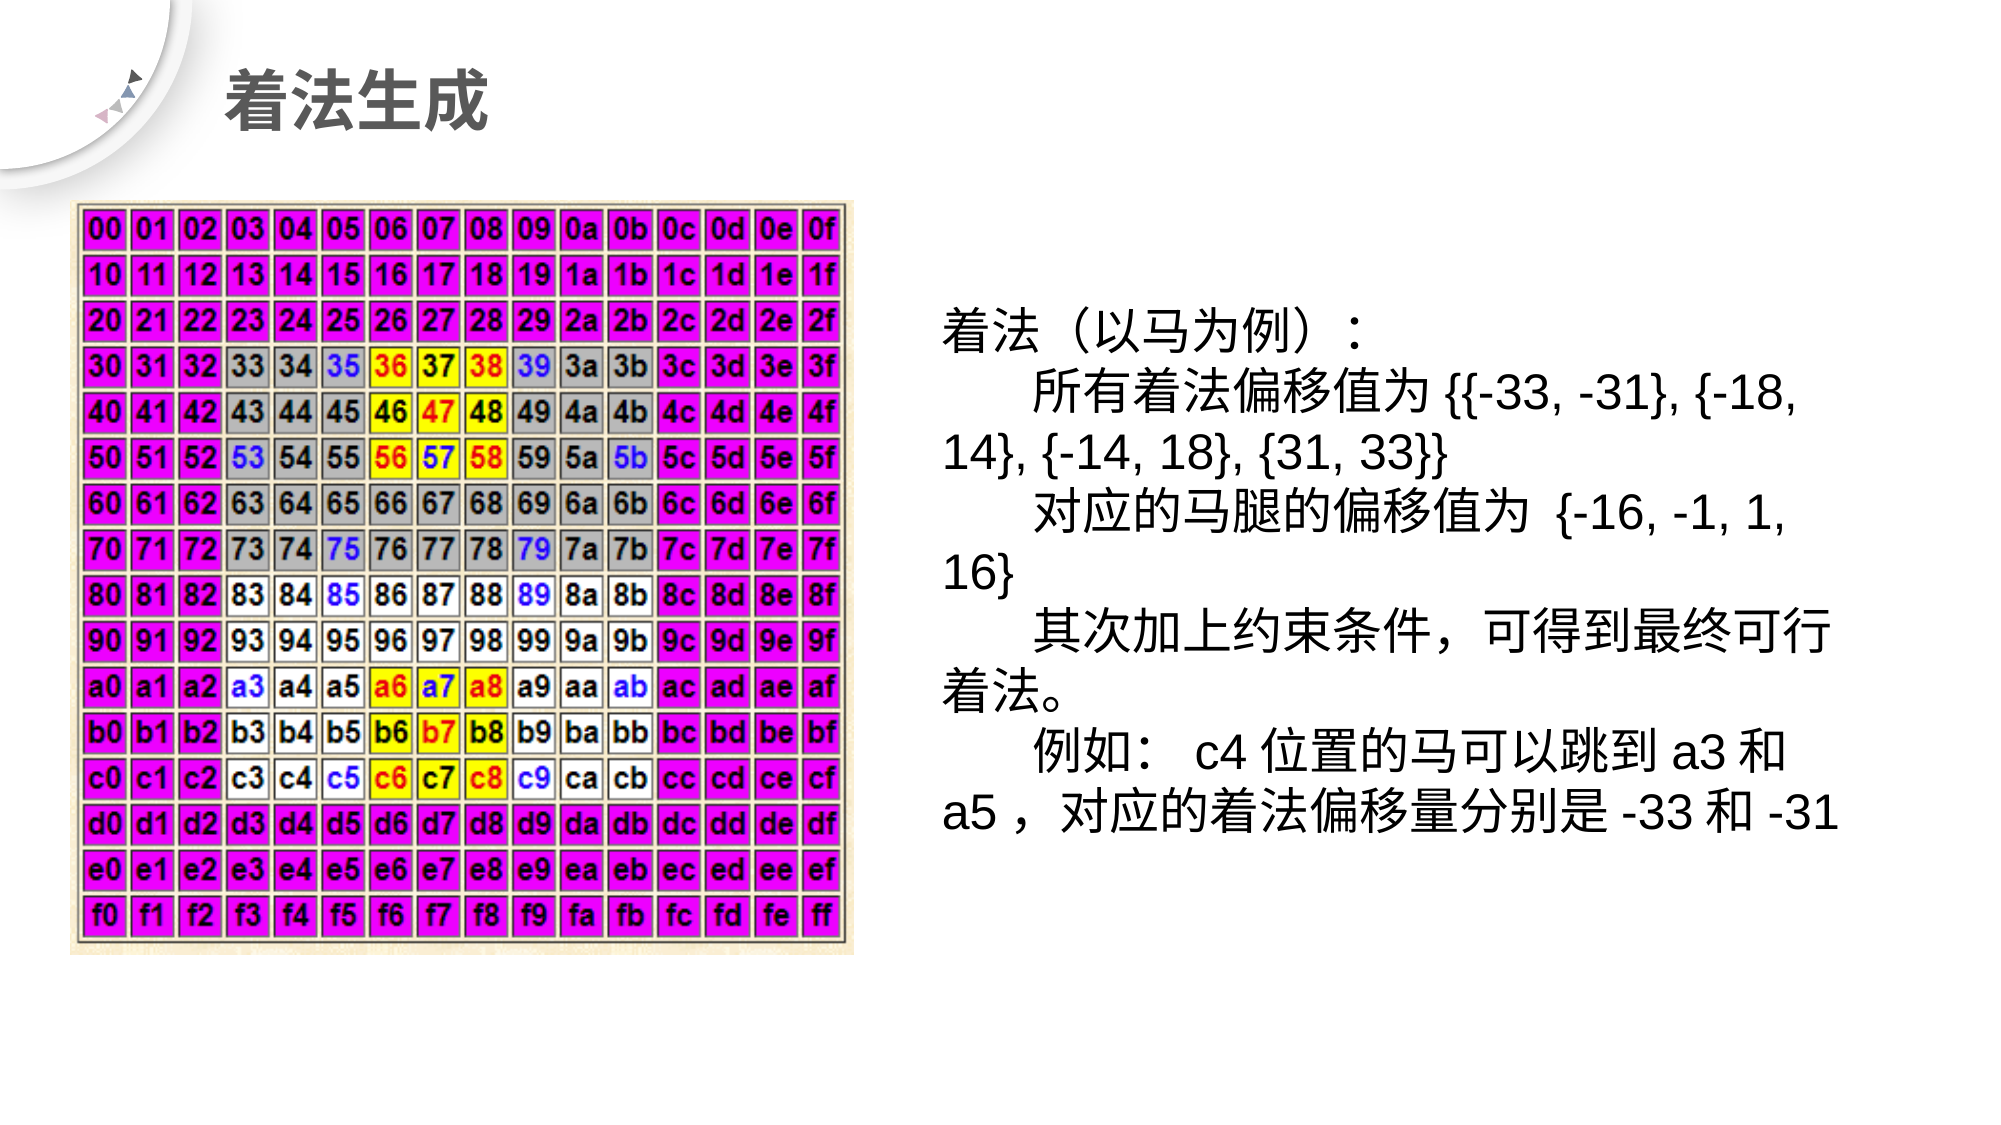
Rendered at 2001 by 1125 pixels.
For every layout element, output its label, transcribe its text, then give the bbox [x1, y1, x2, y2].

title 着法生成 [208, 45, 576, 136]
text_box 着法（以马为例）： 所有着法偏移值为{{-33, -31}, {-18, 14}, {-14, 18}, {31, 33}} 对应的马腿的偏移值为 {-16, -1, 1, 16} 其次加上约束条件，可得到最终可行着法。 例如：c4位置的马可以跳到a3和a5，对应的着法偏移量分别是-33和-31 [927, 291, 1886, 847]
picture [70, 200, 854, 955]
